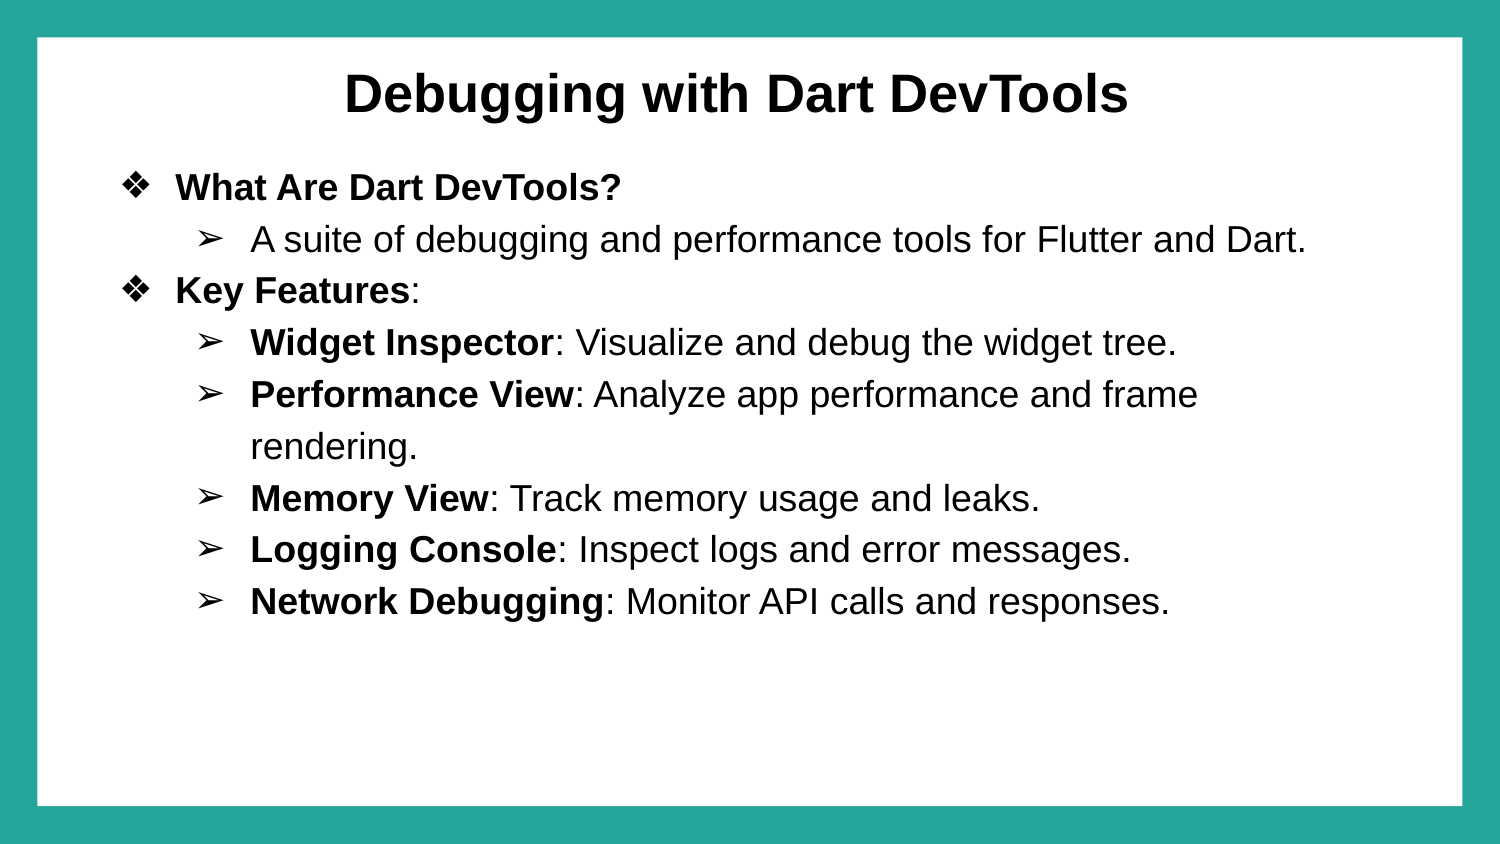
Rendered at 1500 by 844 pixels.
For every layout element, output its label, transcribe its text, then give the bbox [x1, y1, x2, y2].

text_box What Are Dart DevTools? A suite of debugging and performance tools for Flutter and Dart. Key Features: Widget Inspector: Visualize and debug the widget tree. Performance View: Analyze app performance and frame rendering. Memory View: Track memory usage and leaks. Logging Console: Inspect logs and error messages. Network Debugging: Monitor API calls and responses. [85, 141, 1390, 787]
title Debugging with Dart DevTools [85, 38, 1390, 141]
